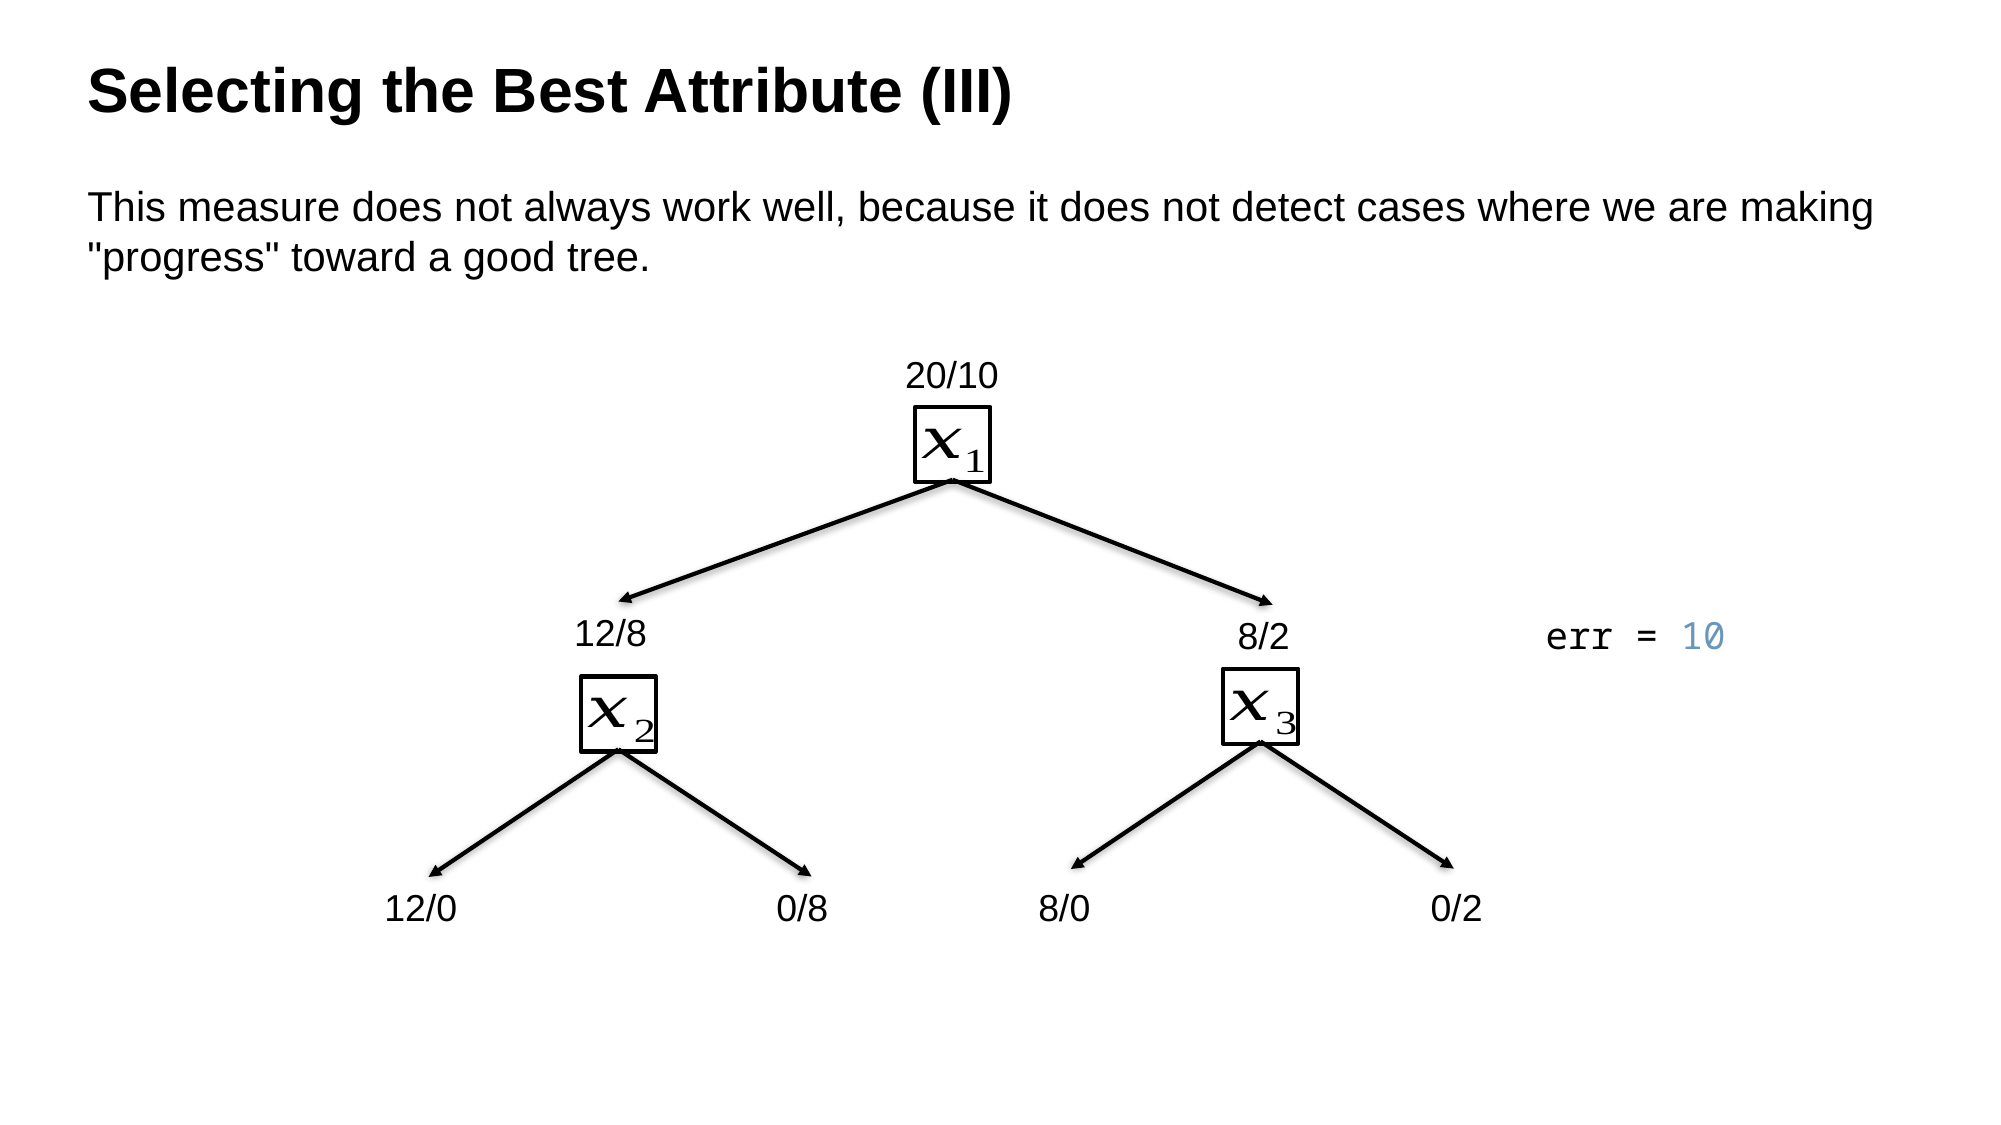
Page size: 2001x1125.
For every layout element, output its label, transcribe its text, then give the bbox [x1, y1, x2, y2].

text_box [1263, 741, 1455, 869]
text_box 8/2 [1222, 604, 1323, 665]
text_box 20/10 [890, 343, 1024, 404]
text_box err = 10 [1530, 604, 1807, 710]
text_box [618, 479, 953, 602]
text_box 0/2 [1415, 876, 1516, 936]
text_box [621, 749, 812, 877]
title Selecting the Best Attribute (III) [72, 42, 1930, 138]
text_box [428, 749, 619, 878]
text_box 8/0 [1023, 876, 1142, 937]
list This measure does not always work well, because it does not detect cases where we are making "progress" toward a good tree. [72, 172, 1930, 300]
text_box 0/8 [761, 876, 862, 936]
text_box 12/0 [369, 876, 488, 937]
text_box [1070, 741, 1261, 870]
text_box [954, 479, 1273, 605]
text_box 12/8 [559, 601, 678, 662]
